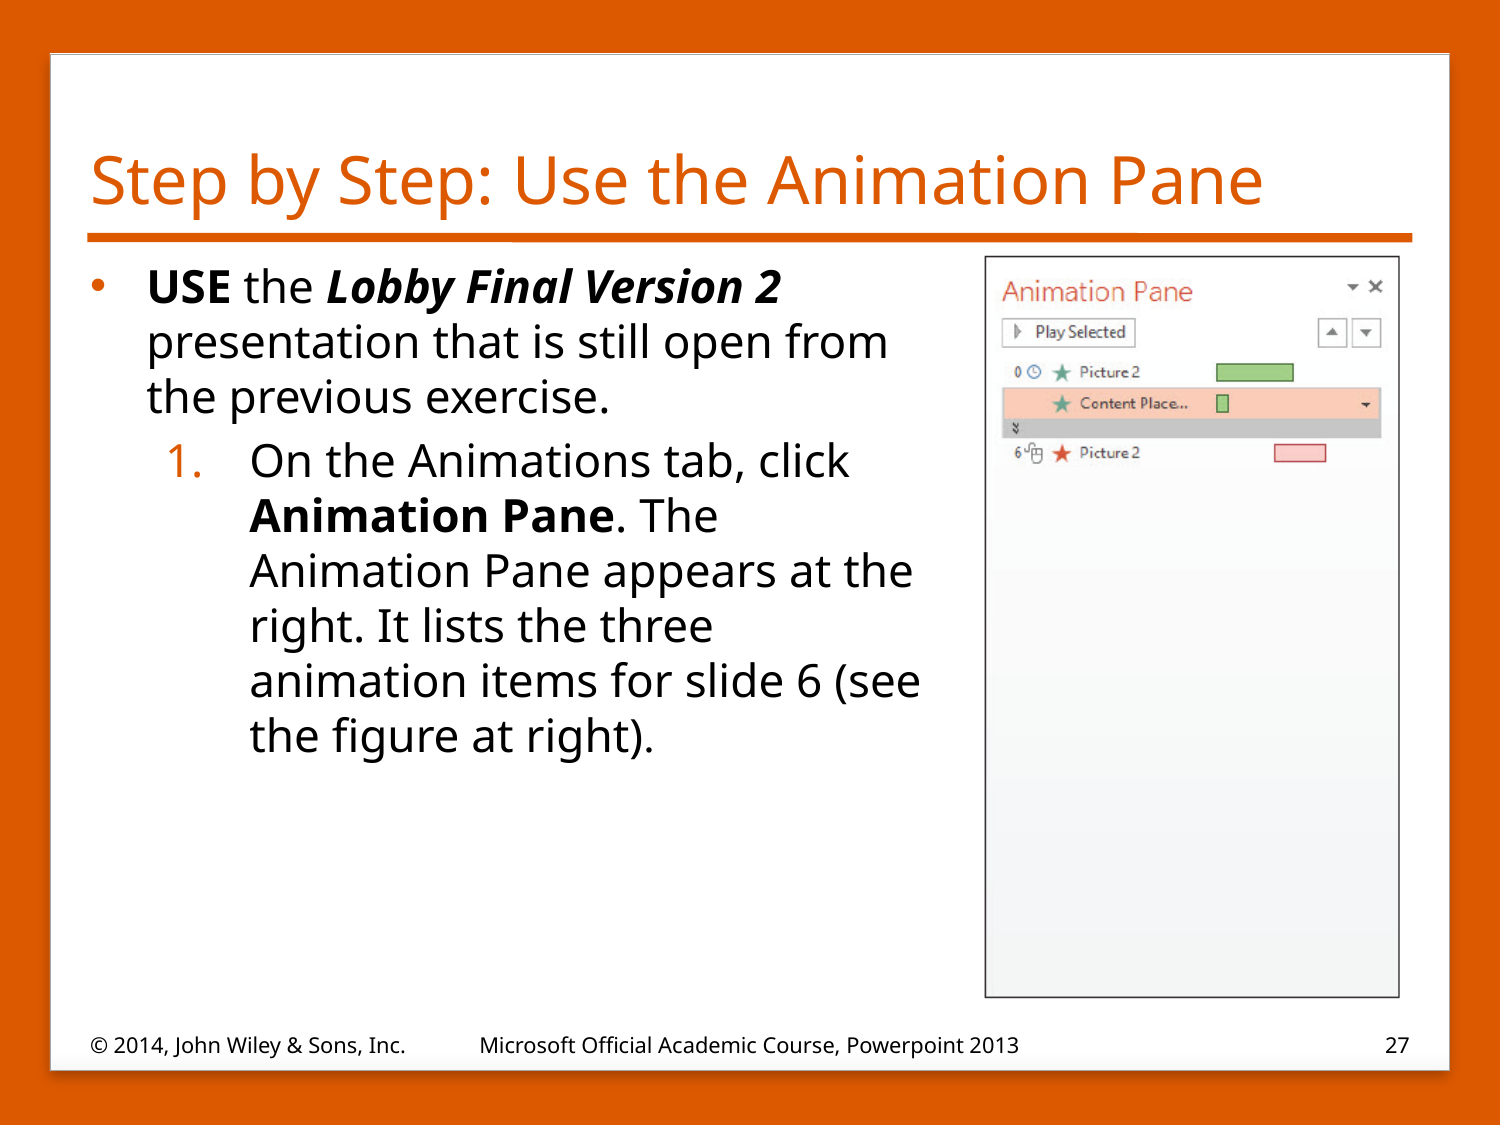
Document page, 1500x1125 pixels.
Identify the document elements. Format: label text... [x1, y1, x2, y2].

slide_number © 2014, John Wiley & Sons, Inc. [74, 1024, 426, 1103]
list USE the Lobby Final Version 2 presentation that is still open from the previous exercise. On the Animations tab, click Animation Pane. The Animation Pane appears at the right. It lists the three animation items for slide 6 (see the figure at right). [75, 249, 950, 1063]
picture [974, 249, 1414, 1011]
footer Microsoft Official Academic Course, Powerpoint 2013 [449, 1024, 1051, 1103]
title Step by Step: Use the Animation Pane [74, 74, 1426, 226]
slide_number 27 [1074, 1024, 1426, 1103]
